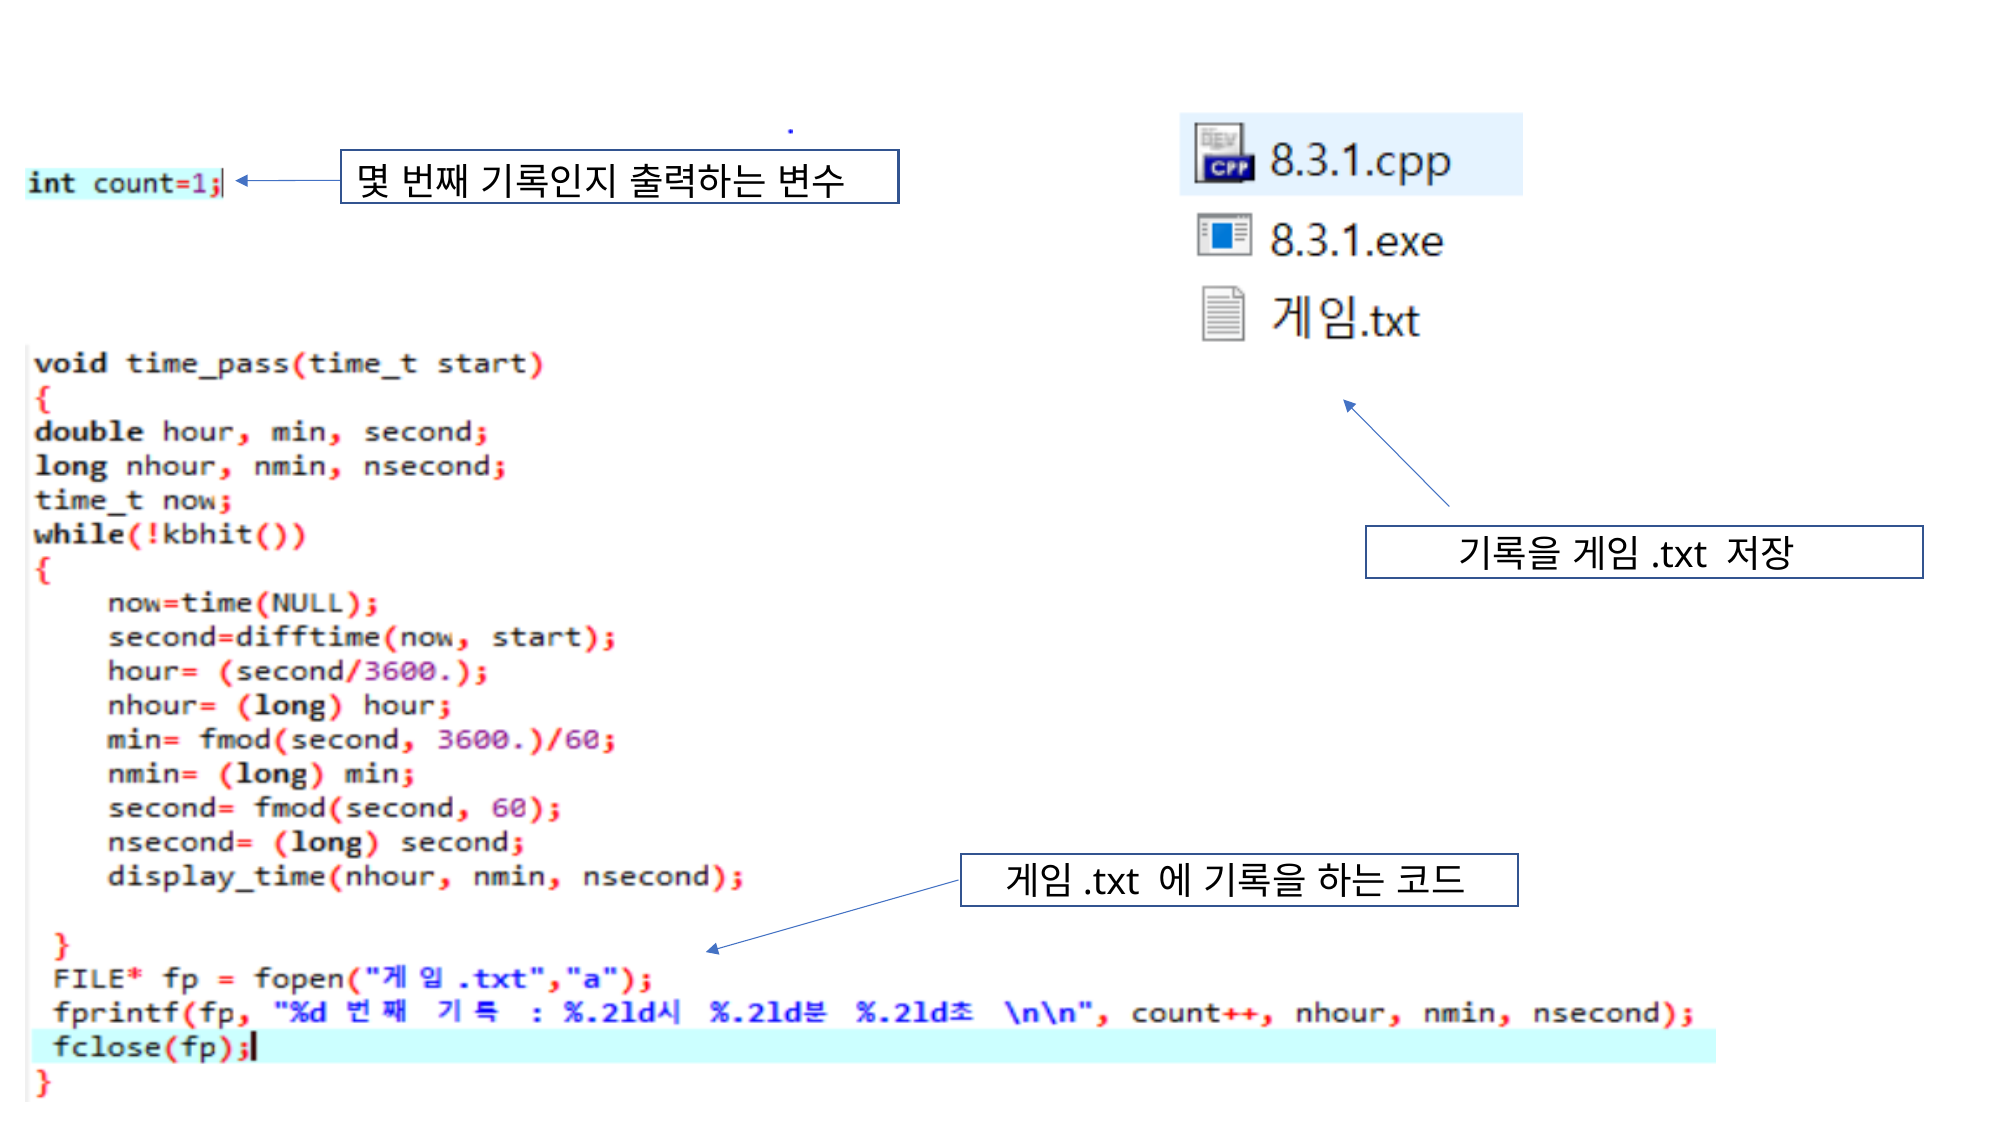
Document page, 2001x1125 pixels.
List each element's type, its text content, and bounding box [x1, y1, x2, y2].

text_box [340, 149, 900, 204]
picture [25, 111, 1716, 1102]
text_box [705, 879, 959, 953]
text_box 몇 번째 기록인지 출력하는 변수 [341, 150, 932, 211]
picture [25, 129, 793, 203]
text_box [1716, 525, 1924, 579]
text_box 기록을 게임.txt 저장 [1716, 522, 2000, 582]
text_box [1343, 399, 1450, 507]
